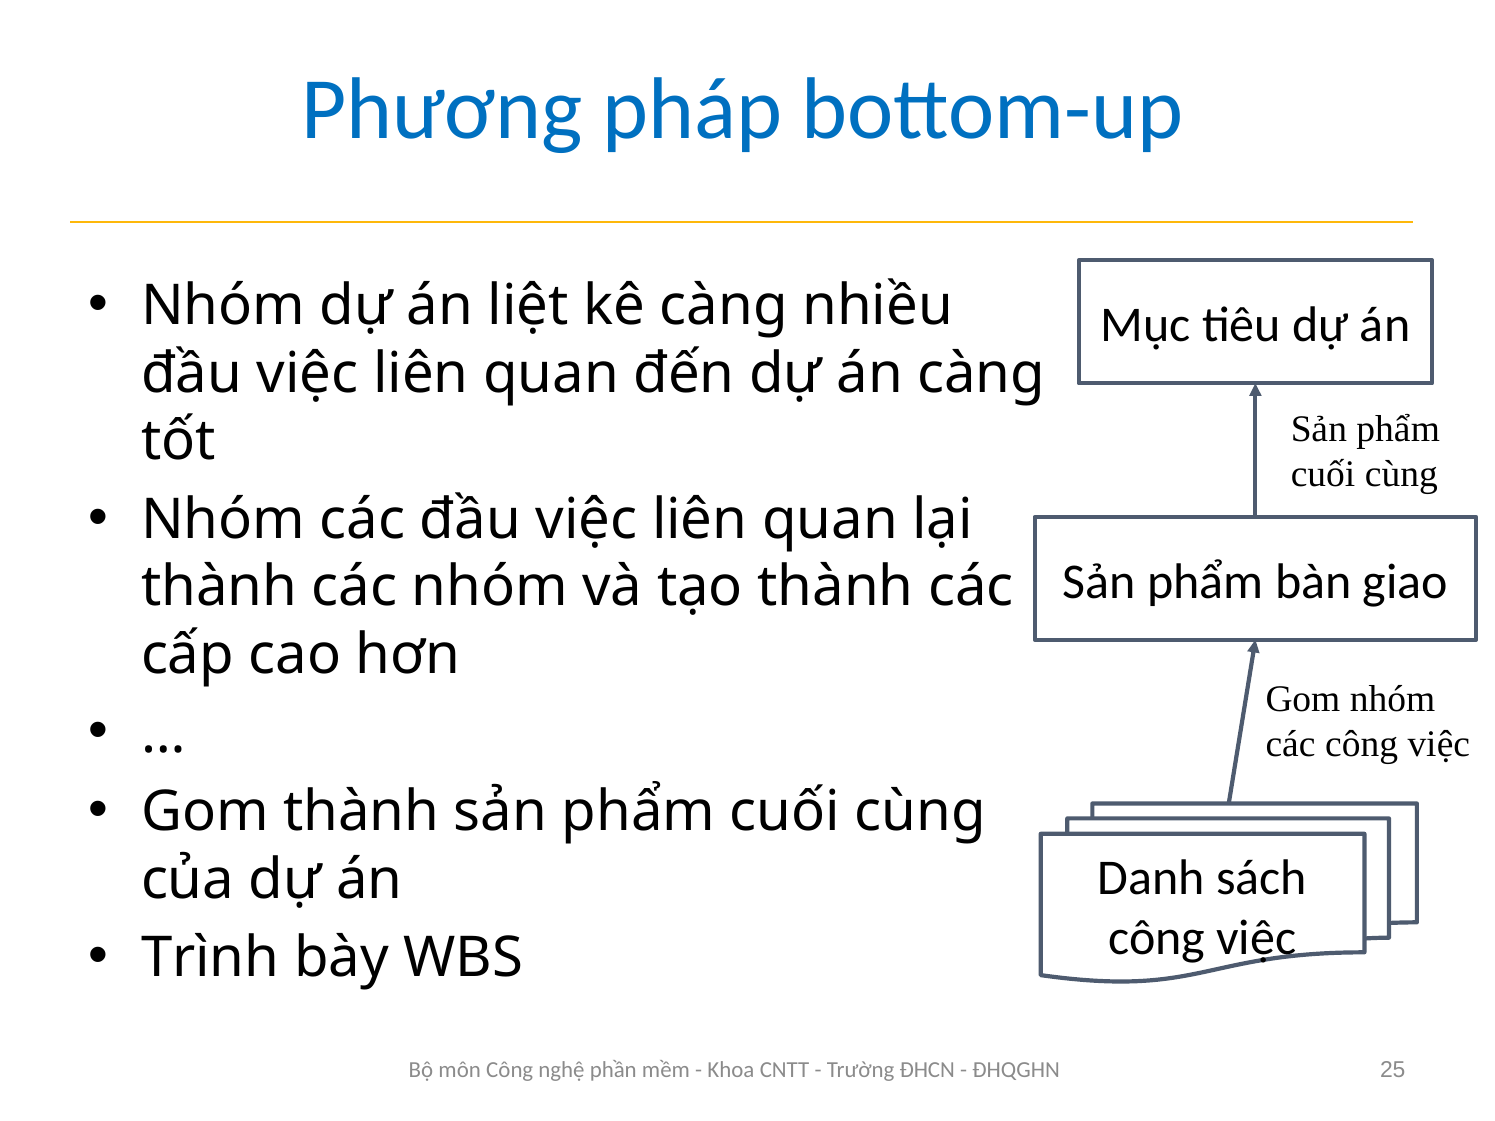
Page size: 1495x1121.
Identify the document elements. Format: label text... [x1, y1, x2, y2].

list Nhóm dự án liệt kê càng nhiều đầu việc liên quan đến dự án càng tốt Nhóm các đầu việc liên quan lại thành các nhóm và tạo thành các cấp cao hơn … Gom thành sản phẩm cuối cùng của dự án Trình bày WBS [74, 261, 1072, 1002]
footer Bộ môn Công nghệ phần mềm - Khoa CNTT - Trường ĐHCN - ĐHQGHN [372, 1038, 1071, 1099]
title Phương pháp bottom-up [69, 10, 1416, 198]
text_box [1034, 260, 1492, 983]
slide_number 25 [1071, 1038, 1420, 1099]
